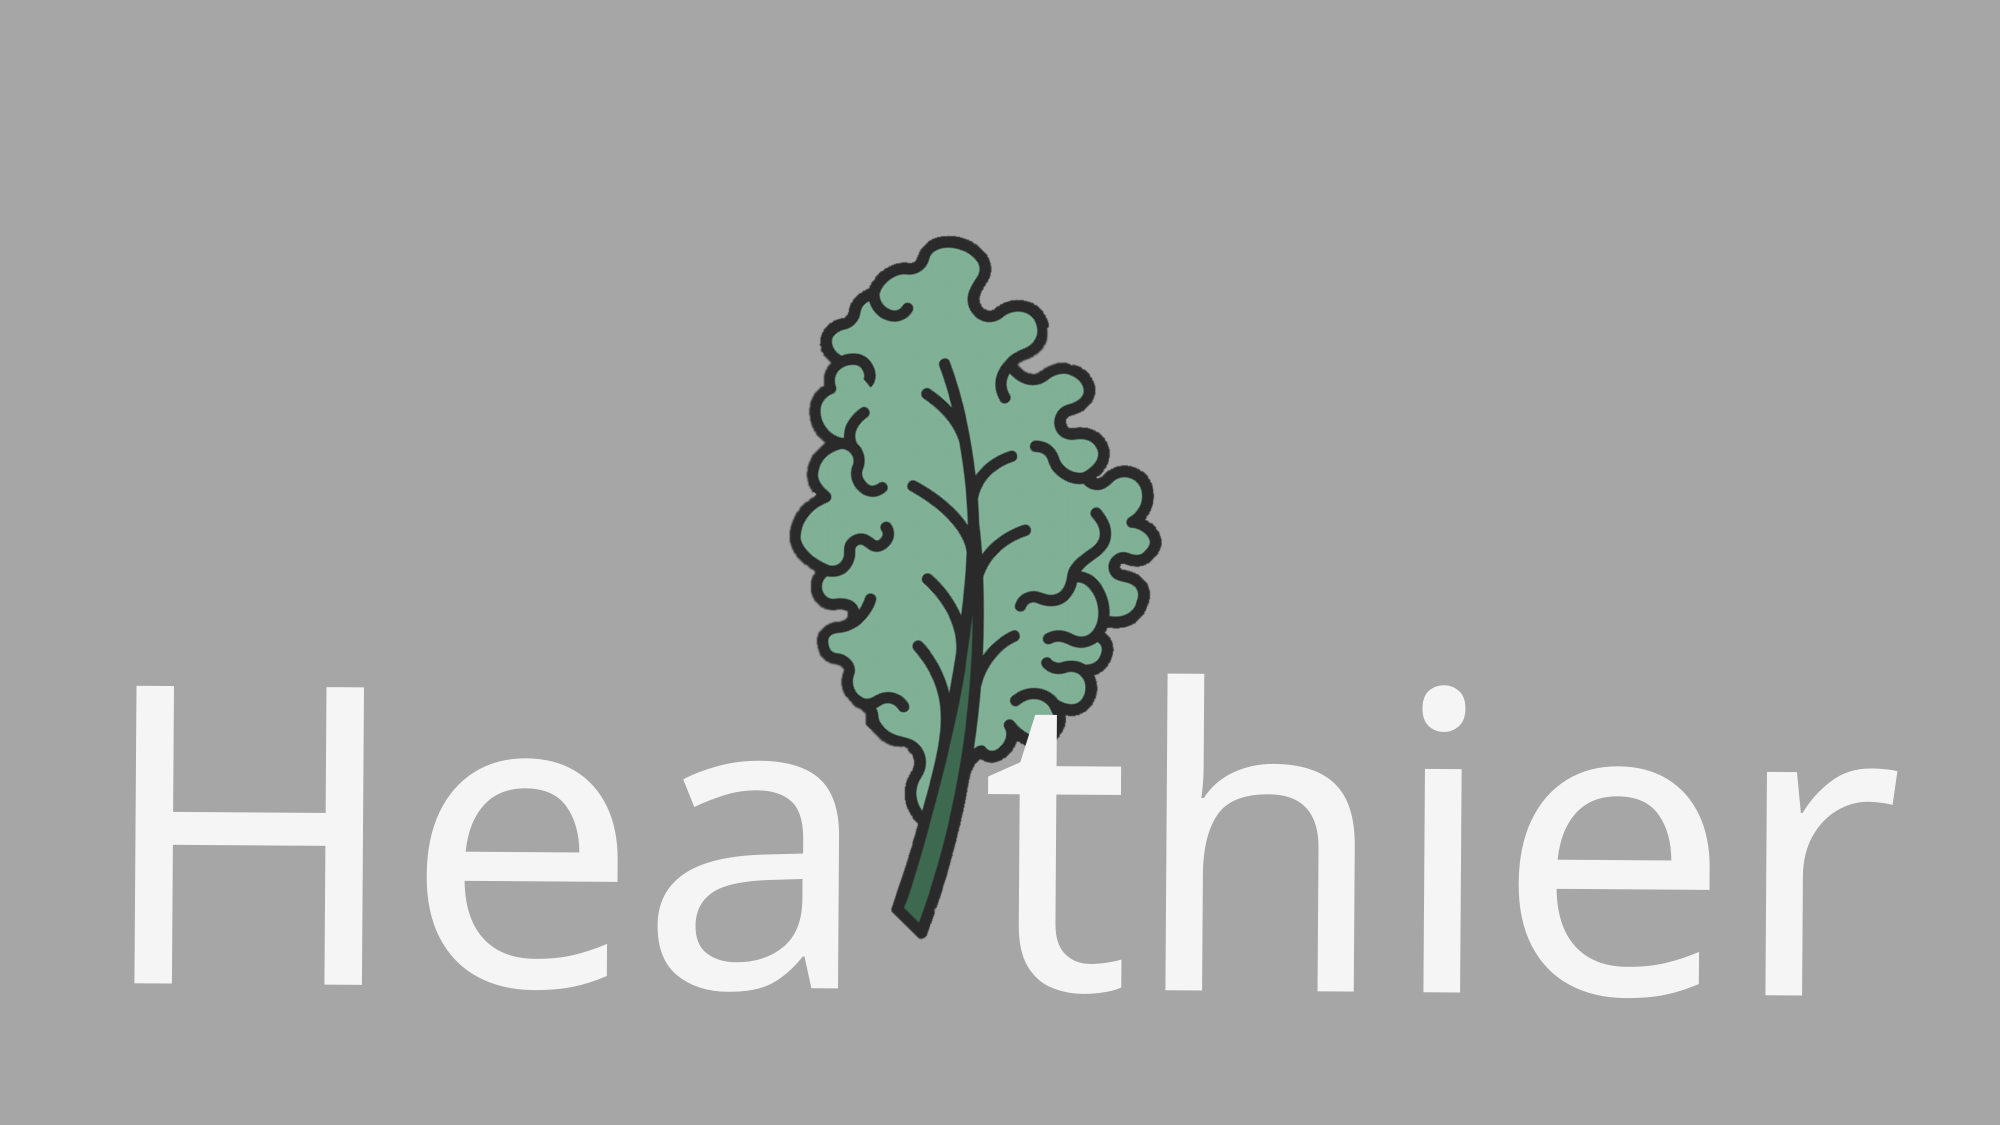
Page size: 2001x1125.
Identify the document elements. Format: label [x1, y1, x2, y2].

text_box [0, 0, 2000, 1125]
text_box [456, 182, 1544, 1087]
